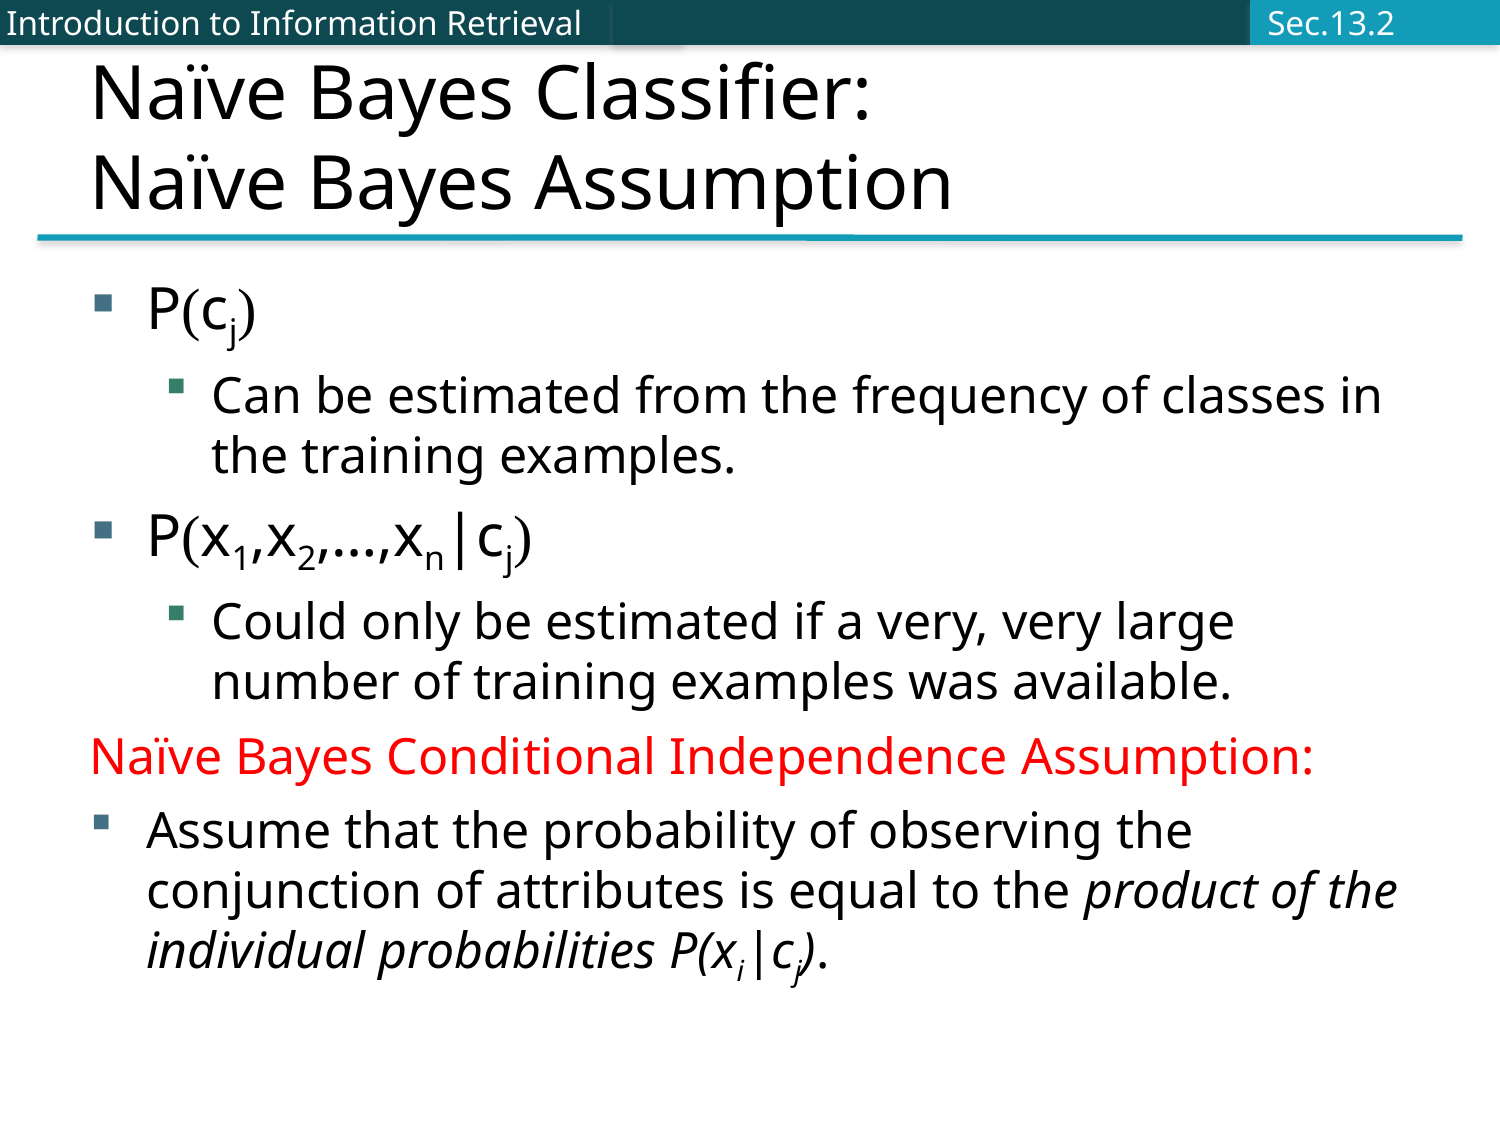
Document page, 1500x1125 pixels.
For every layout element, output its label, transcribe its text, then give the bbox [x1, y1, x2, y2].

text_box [0, 0, 686, 69]
title Naïve Bayes Classifier: Naïve Bayes Assumption [75, 58, 1425, 233]
list P(cj) Can be estimated from the frequency of classes in the training examples. P(x1,x2,…,xn|cj) Could only be estimated if a very, very large number of training examples was available. Naïve Bayes Conditional Independence Assumption: Assume that the probability of observing the conjunction of attributes is equal to the product of the individual probabilities P(xi|cj). [75, 262, 1425, 1125]
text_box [612, 0, 1244, 50]
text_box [1249, 0, 1500, 50]
